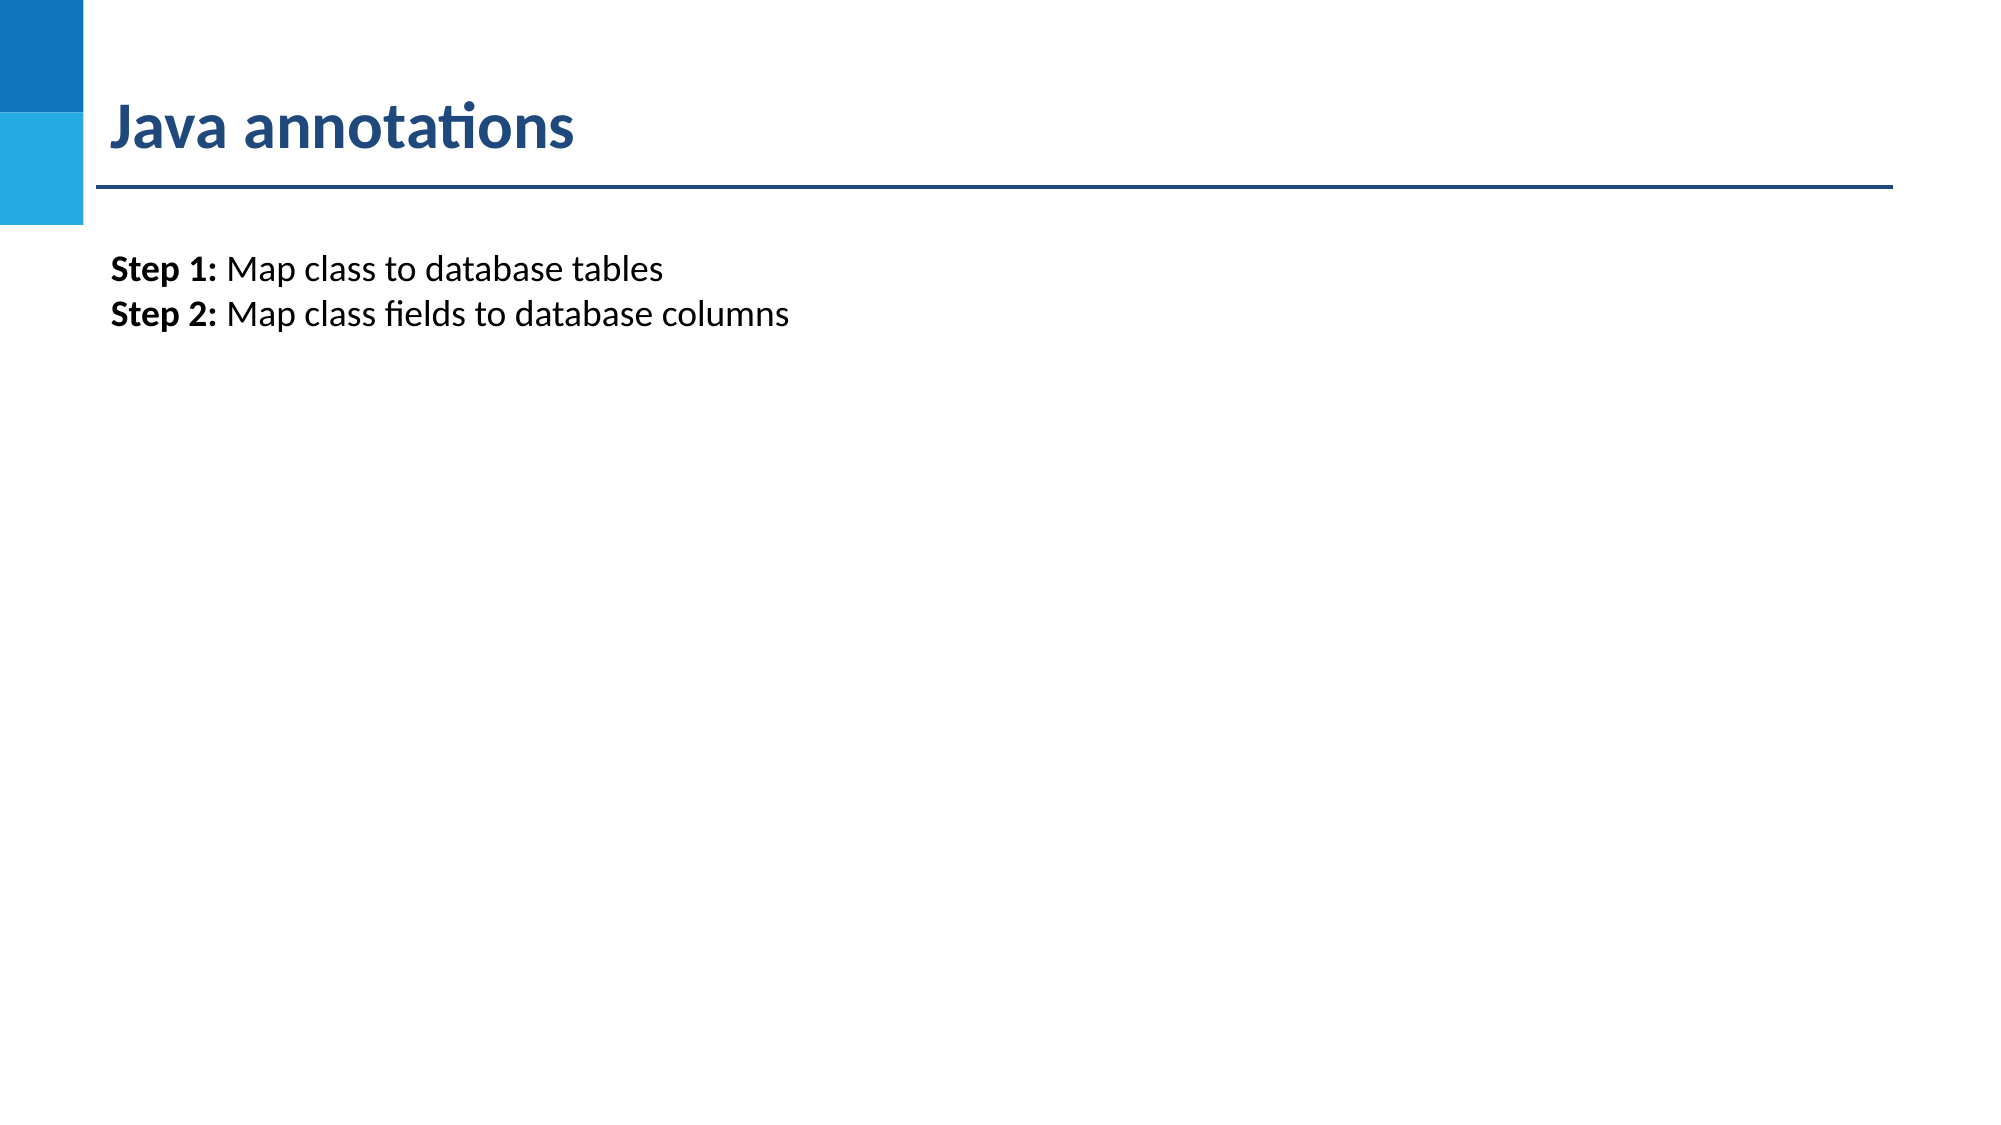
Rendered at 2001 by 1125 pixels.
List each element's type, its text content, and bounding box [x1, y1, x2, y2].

text_box Java annotations [95, 74, 1409, 170]
text_box Step 1: Map class to database tables Step 2: Map class fields to database columns [95, 229, 1618, 350]
